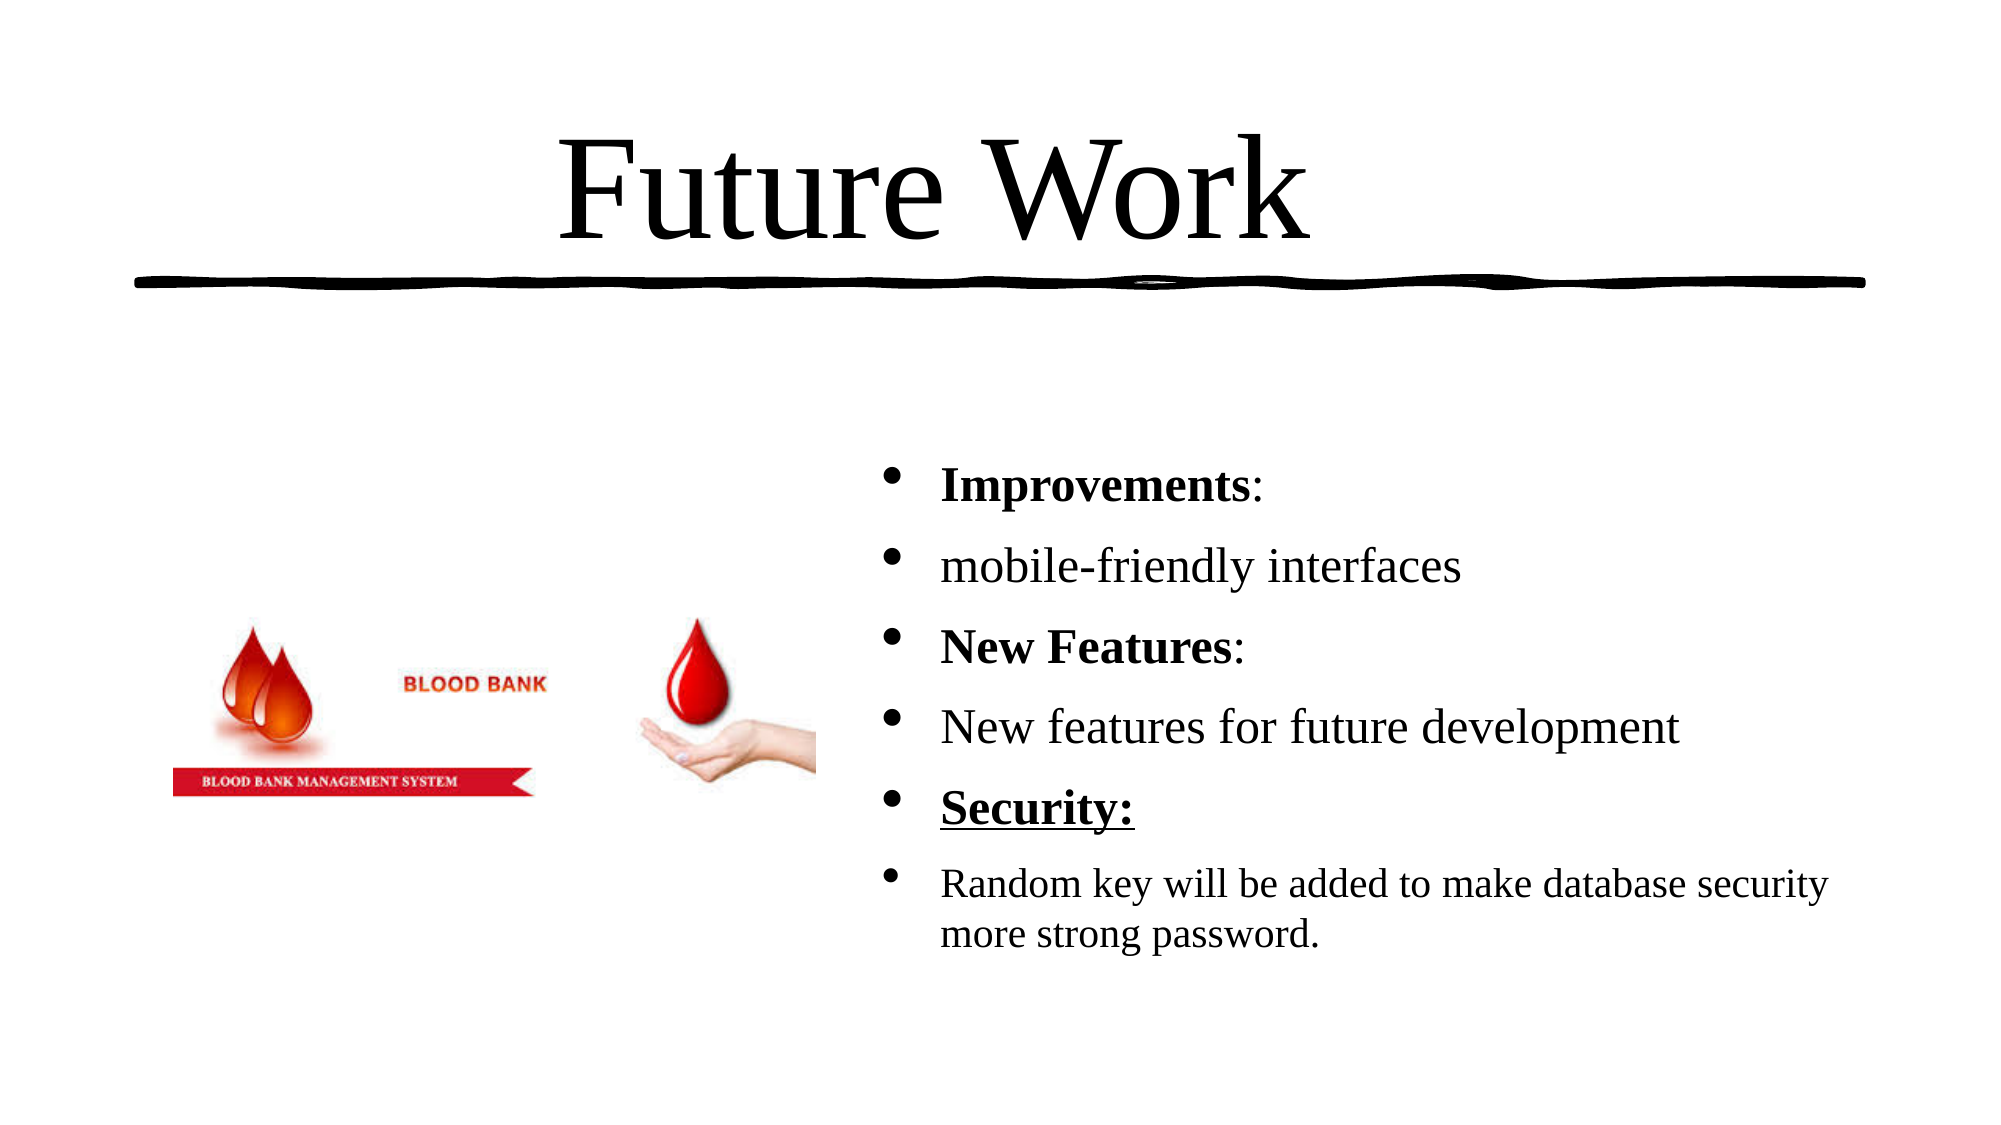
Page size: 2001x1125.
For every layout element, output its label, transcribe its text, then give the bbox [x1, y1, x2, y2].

list Improvements: mobile-friendly interfaces New Features: New features for future development Security: Random key will be added to make database security more strong password. [869, 443, 1895, 1016]
title Future Work [540, 39, 1566, 277]
picture [173, 605, 816, 798]
